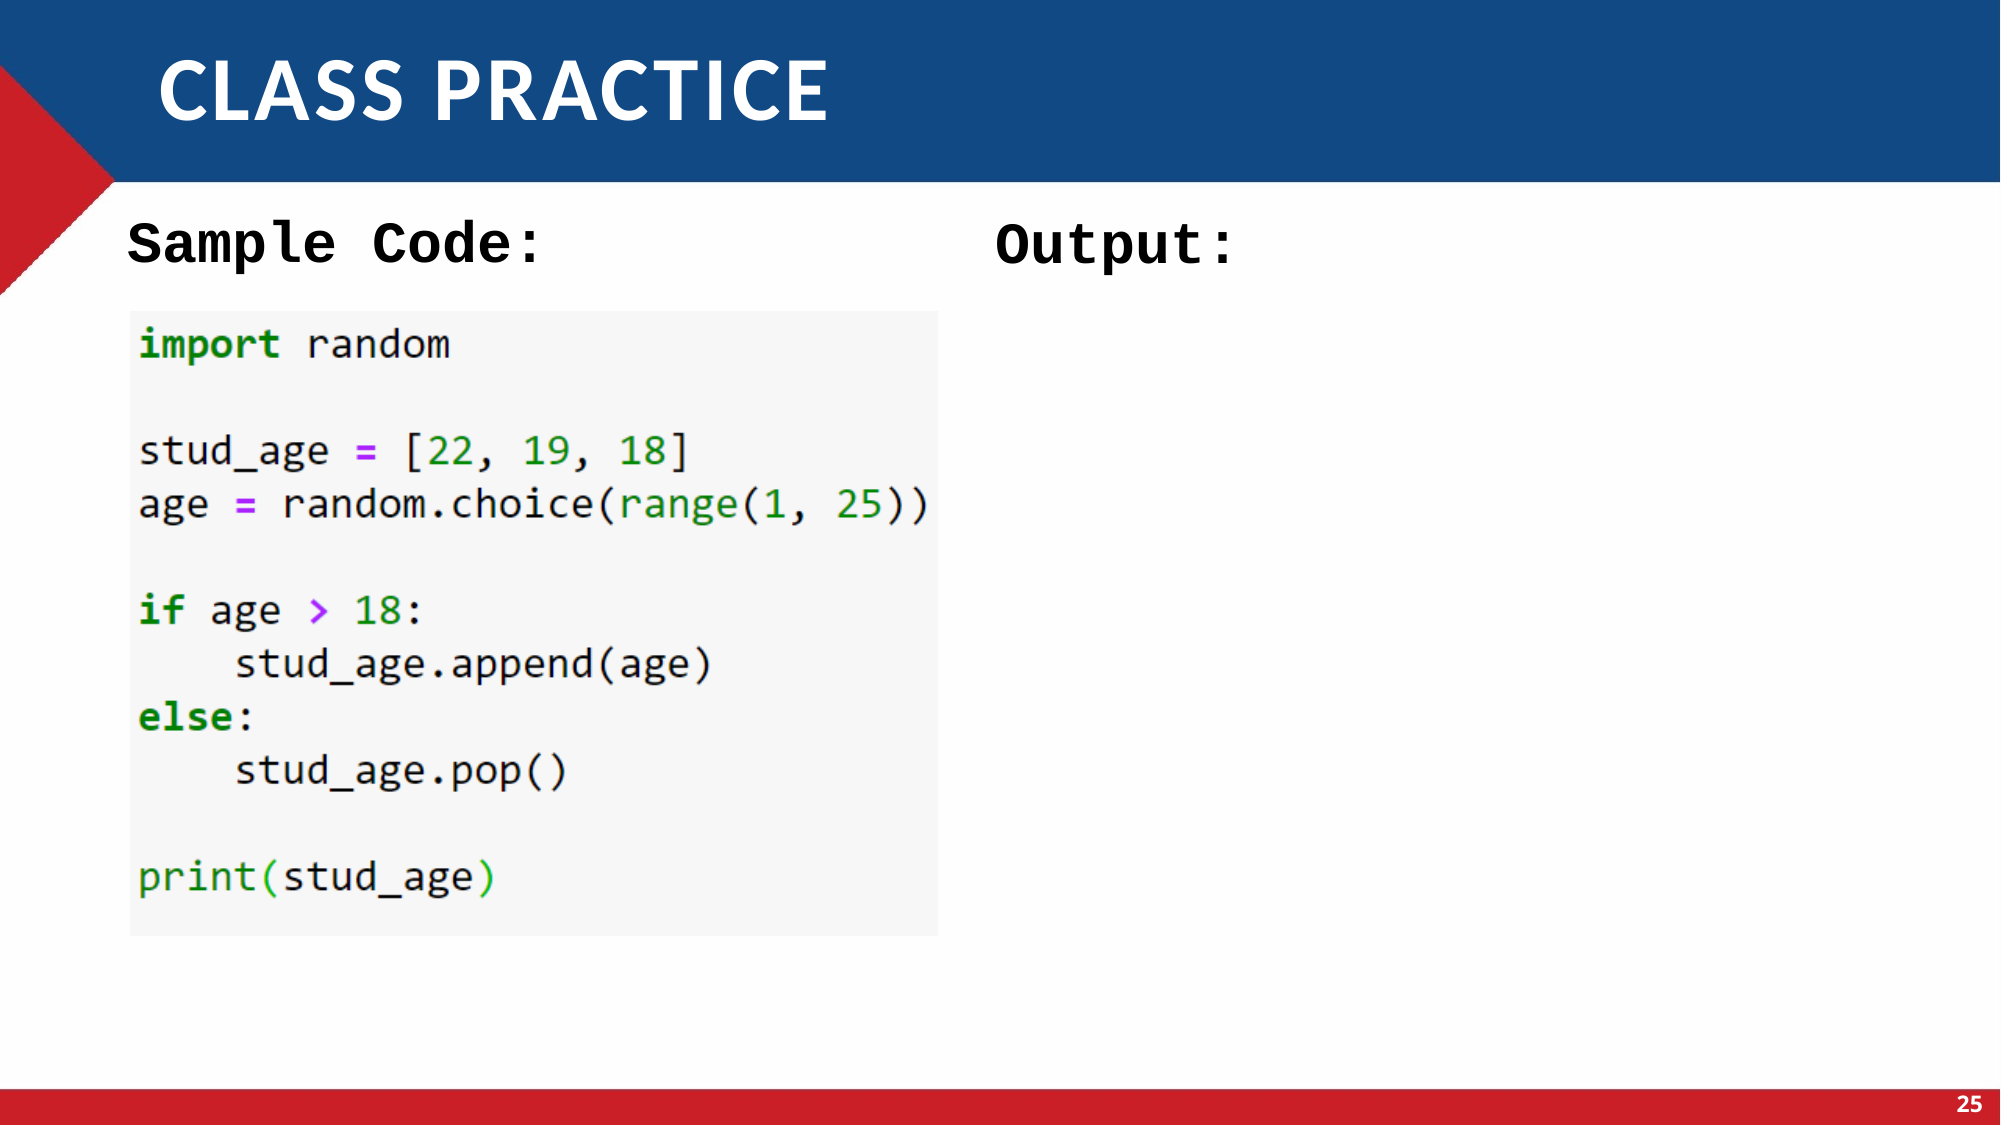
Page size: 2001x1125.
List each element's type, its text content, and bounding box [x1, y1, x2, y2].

slide_number 25 [1939, 1085, 2000, 1125]
picture [0, 0, 2001, 1125]
title Class practice [127, 0, 1890, 185]
